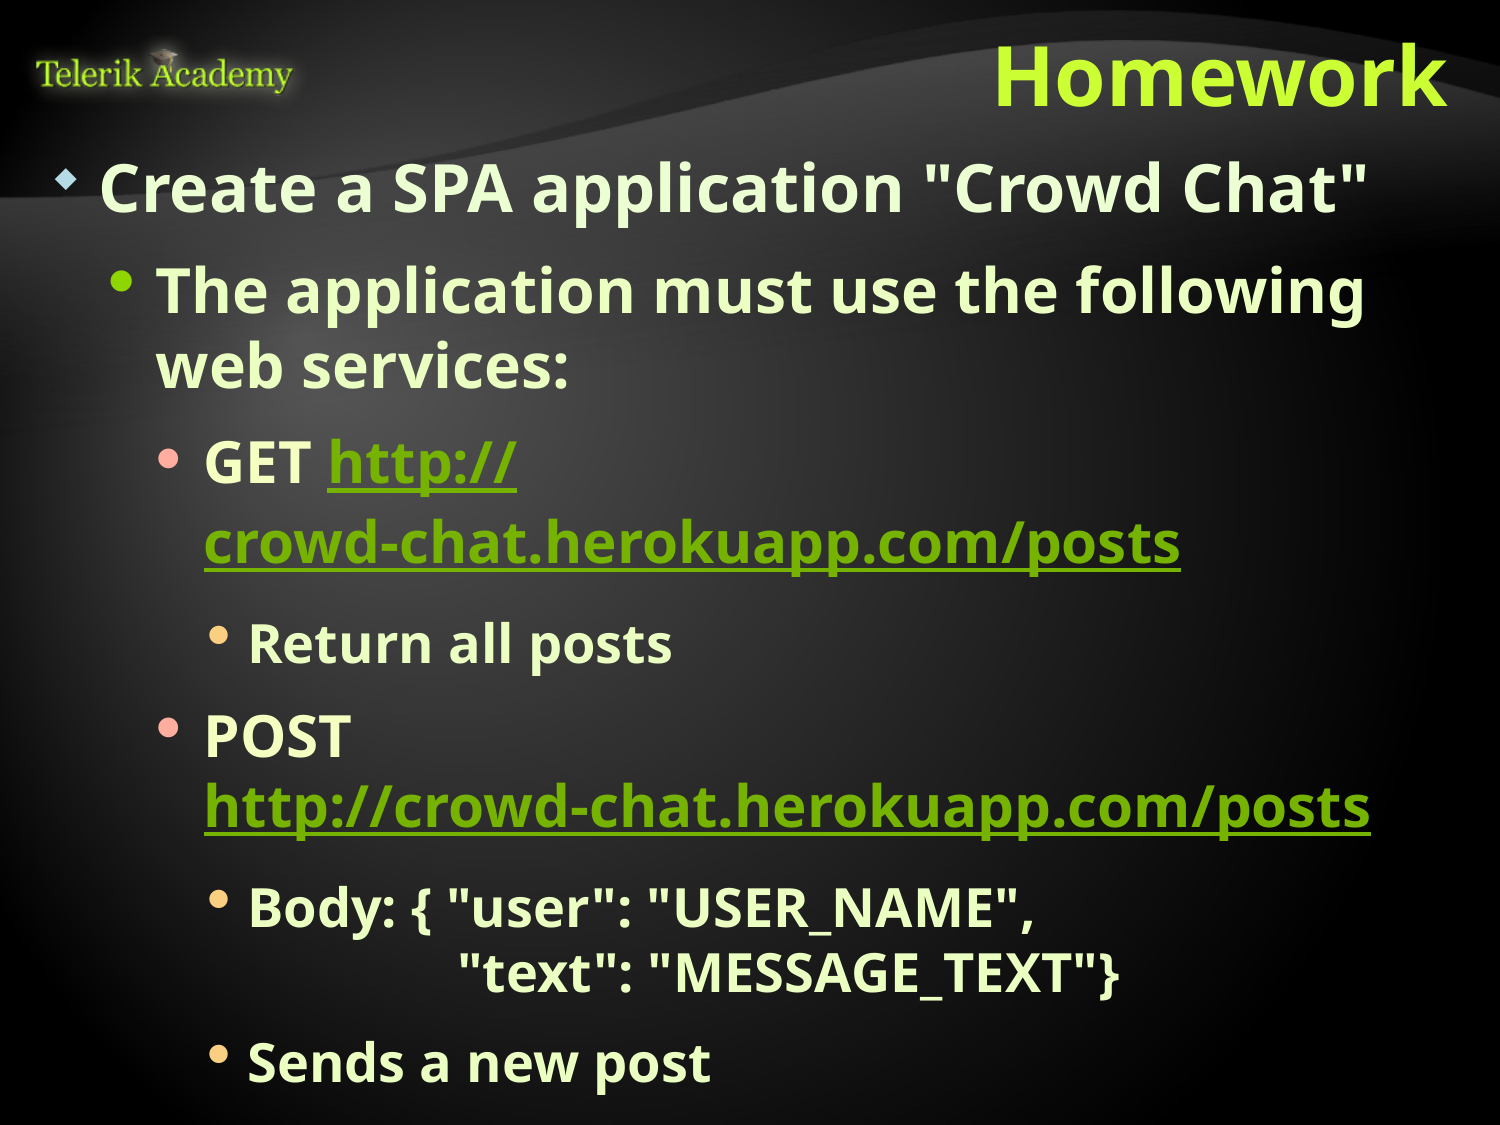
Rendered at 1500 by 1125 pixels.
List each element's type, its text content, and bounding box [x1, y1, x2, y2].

picture [0, 0, 1500, 1125]
title Homework [300, 12, 1463, 138]
list Create a SPA application "Crowd Chat" The application must use the following web services: GET http://crowd-chat.herokuapp.com/posts Return all posts POST http://crowd-chat.herokuapp.com/posts Body: { "user": "USER_NAME", "text": "MESSAGE_TEXT"} Sends a new post [37, 138, 1463, 1089]
